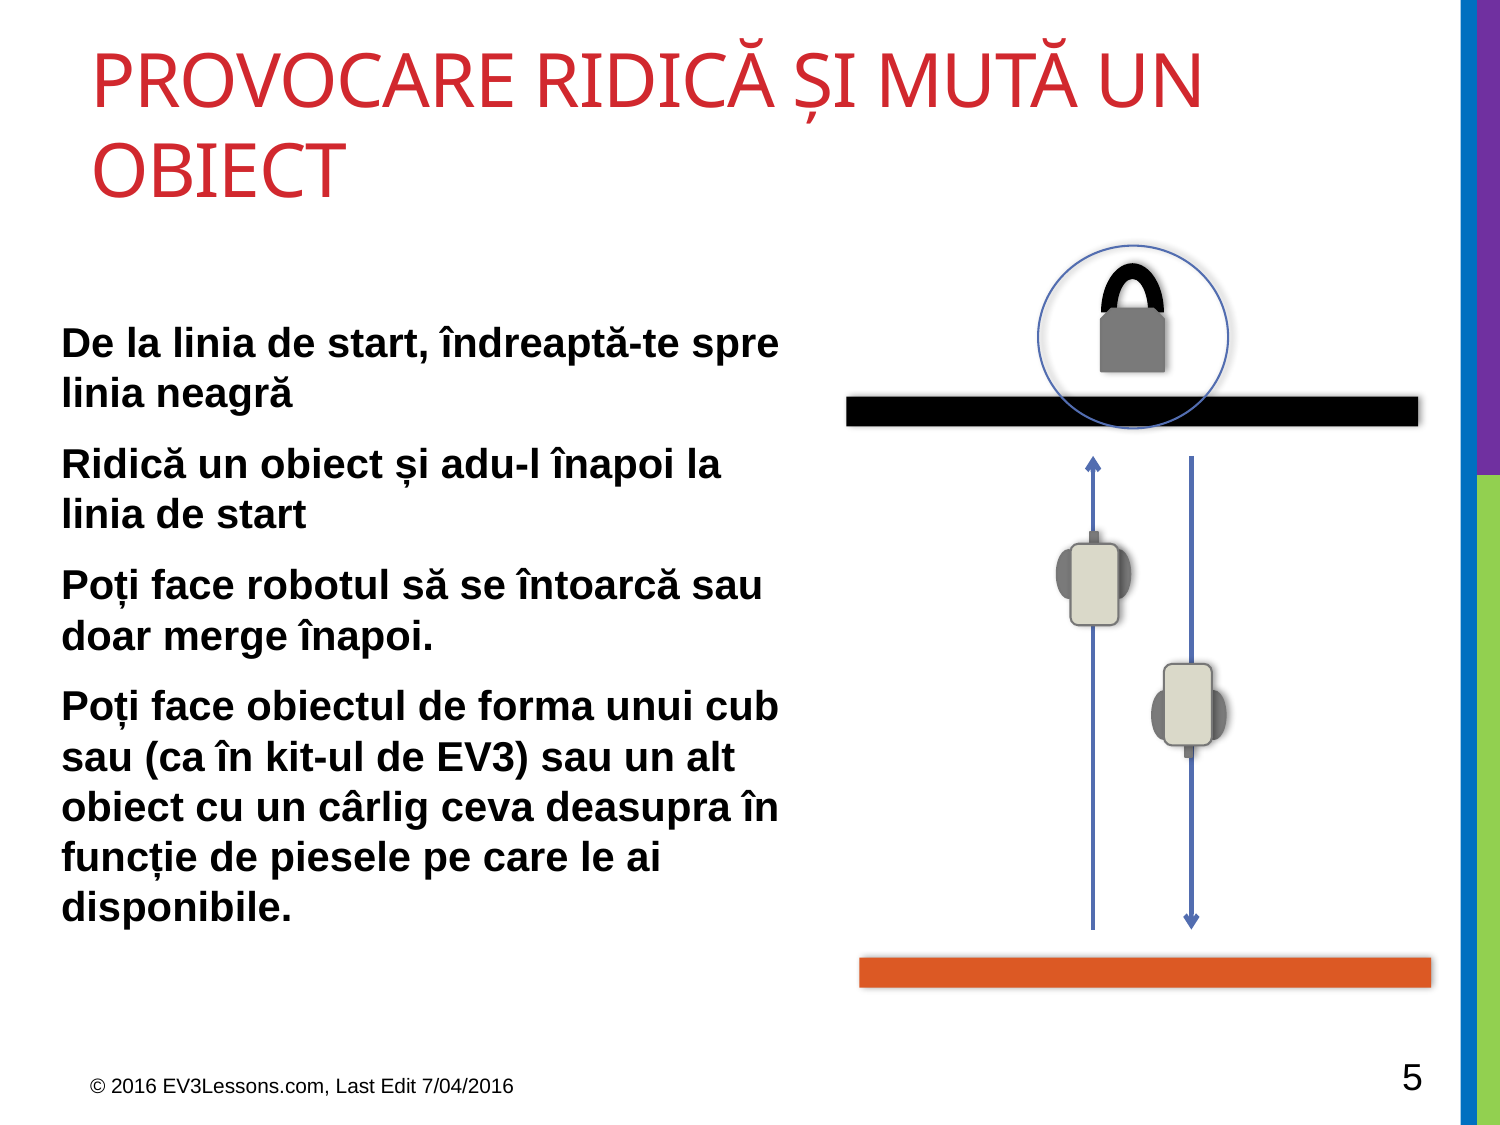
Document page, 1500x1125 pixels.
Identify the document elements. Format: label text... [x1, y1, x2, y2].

slide_number 5 [1387, 1045, 1491, 1106]
text_box [1037, 244, 1230, 430]
text_box [845, 396, 1099, 427]
footer © 2016 EV3Lessons.com, Last Edit 7/04/2016 [75, 1065, 638, 1112]
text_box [1056, 531, 1131, 626]
text_box [858, 957, 1432, 989]
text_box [1151, 663, 1226, 758]
title Provocare Ridică și mută un obiect [75, 25, 1428, 250]
list De la linia de start, îndreaptă-te spre linia neagră Ridică un obiect și adu-l înapoi la linia de start Poți face robotul să se întoarcă sau doar merge înapoi. Poți face obiectul de forma unui cub sau (ca în kit-ul de EV3) sau un alt obiect cu un cârlig ceva deasupra în funcție de piesele pe care le ai disponibile. [46, 308, 821, 964]
text_box [1175, 396, 1419, 427]
